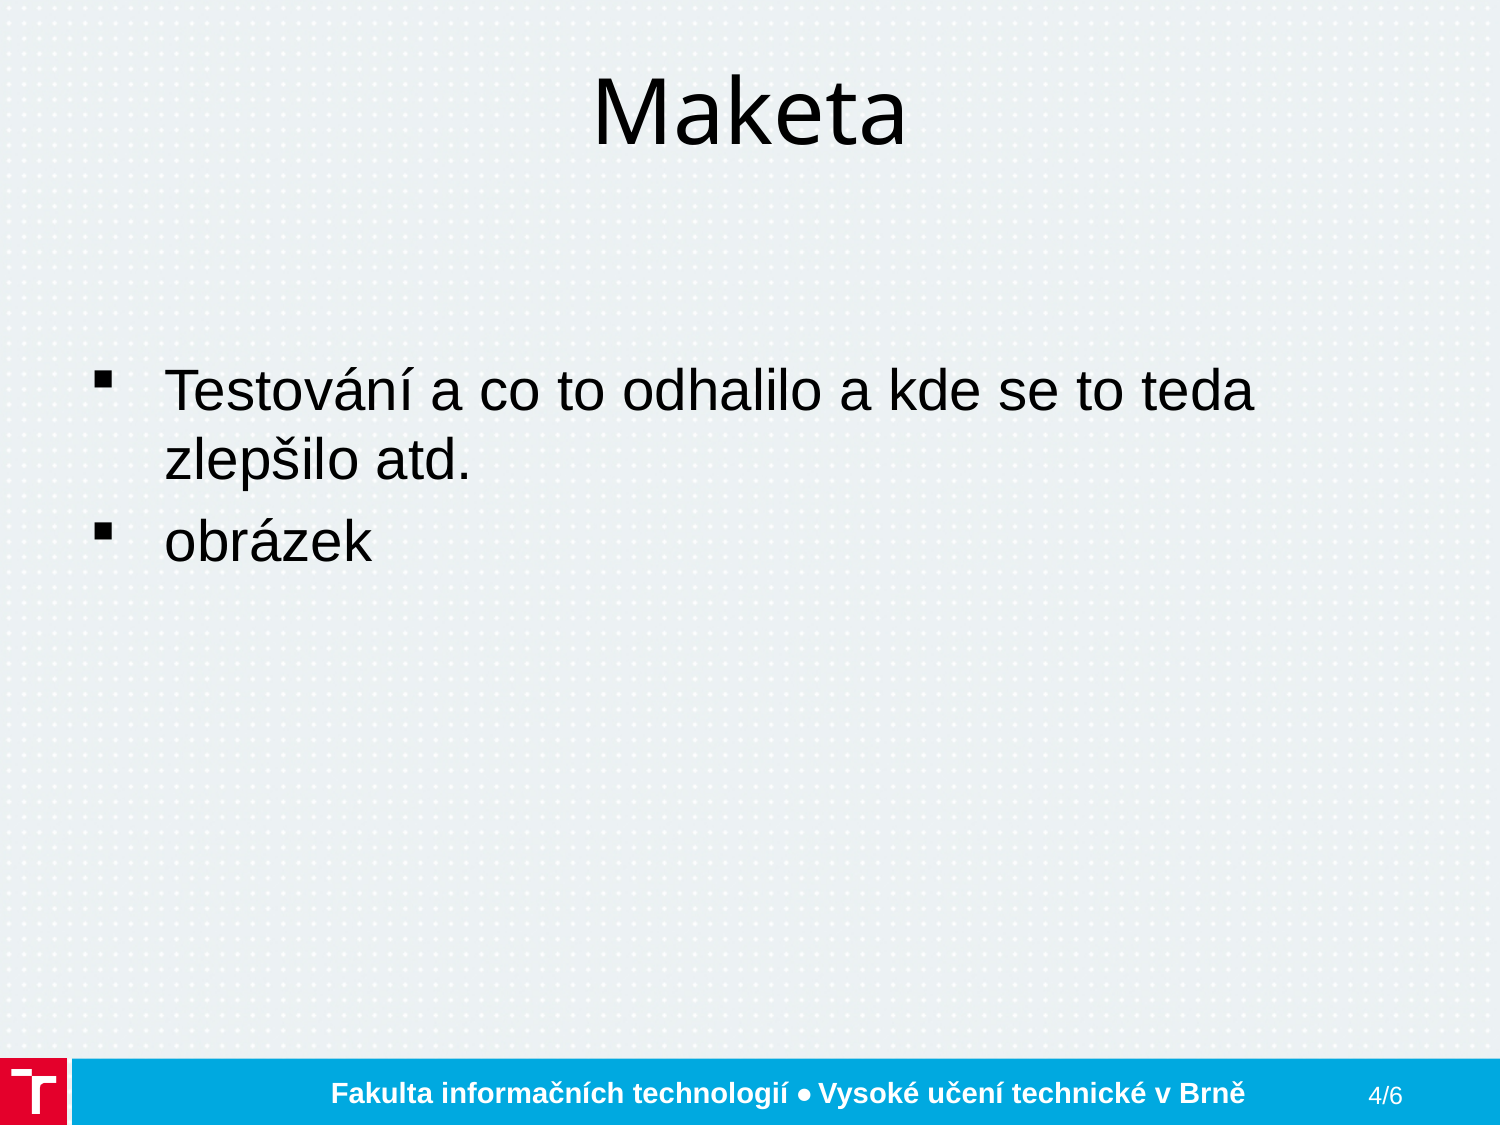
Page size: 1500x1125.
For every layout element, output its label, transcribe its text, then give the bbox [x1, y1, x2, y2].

picture [0, 0, 1500, 1125]
slide_number 4/6 [1080, 1065, 1419, 1125]
list Testování a co to odhalilo a kde se to teda zlepšilo atd. obrázek [75, 262, 1425, 1005]
title Maketa [75, 45, 1425, 233]
